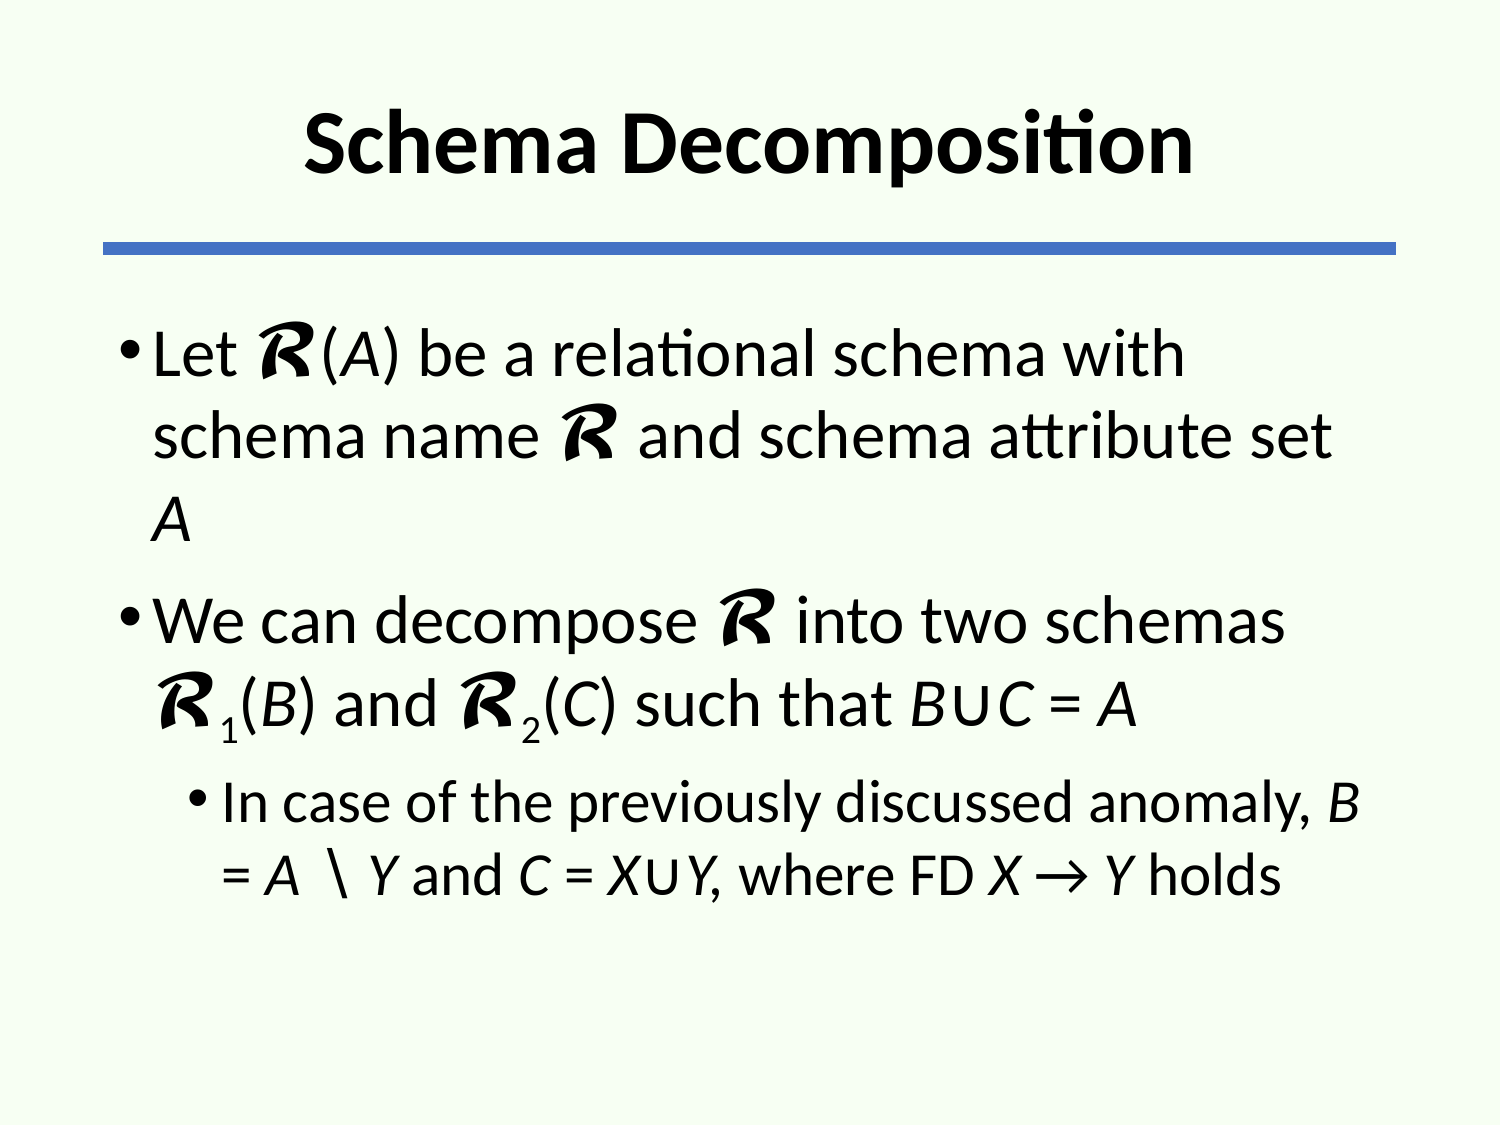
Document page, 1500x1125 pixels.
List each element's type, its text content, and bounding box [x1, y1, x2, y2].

list Let 𝓡(A) be a relational schema with schema name 𝓡 and schema attribute set A We can decompose 𝓡 into two schemas 𝓡1(B) and 𝓡2(C) such that B∪C = A In case of the previously discussed anomaly, B = A ∖ Y and C = X∪Y, where FD X → Y holds [103, 299, 1397, 1014]
title Schema Decomposition [103, 35, 1397, 253]
